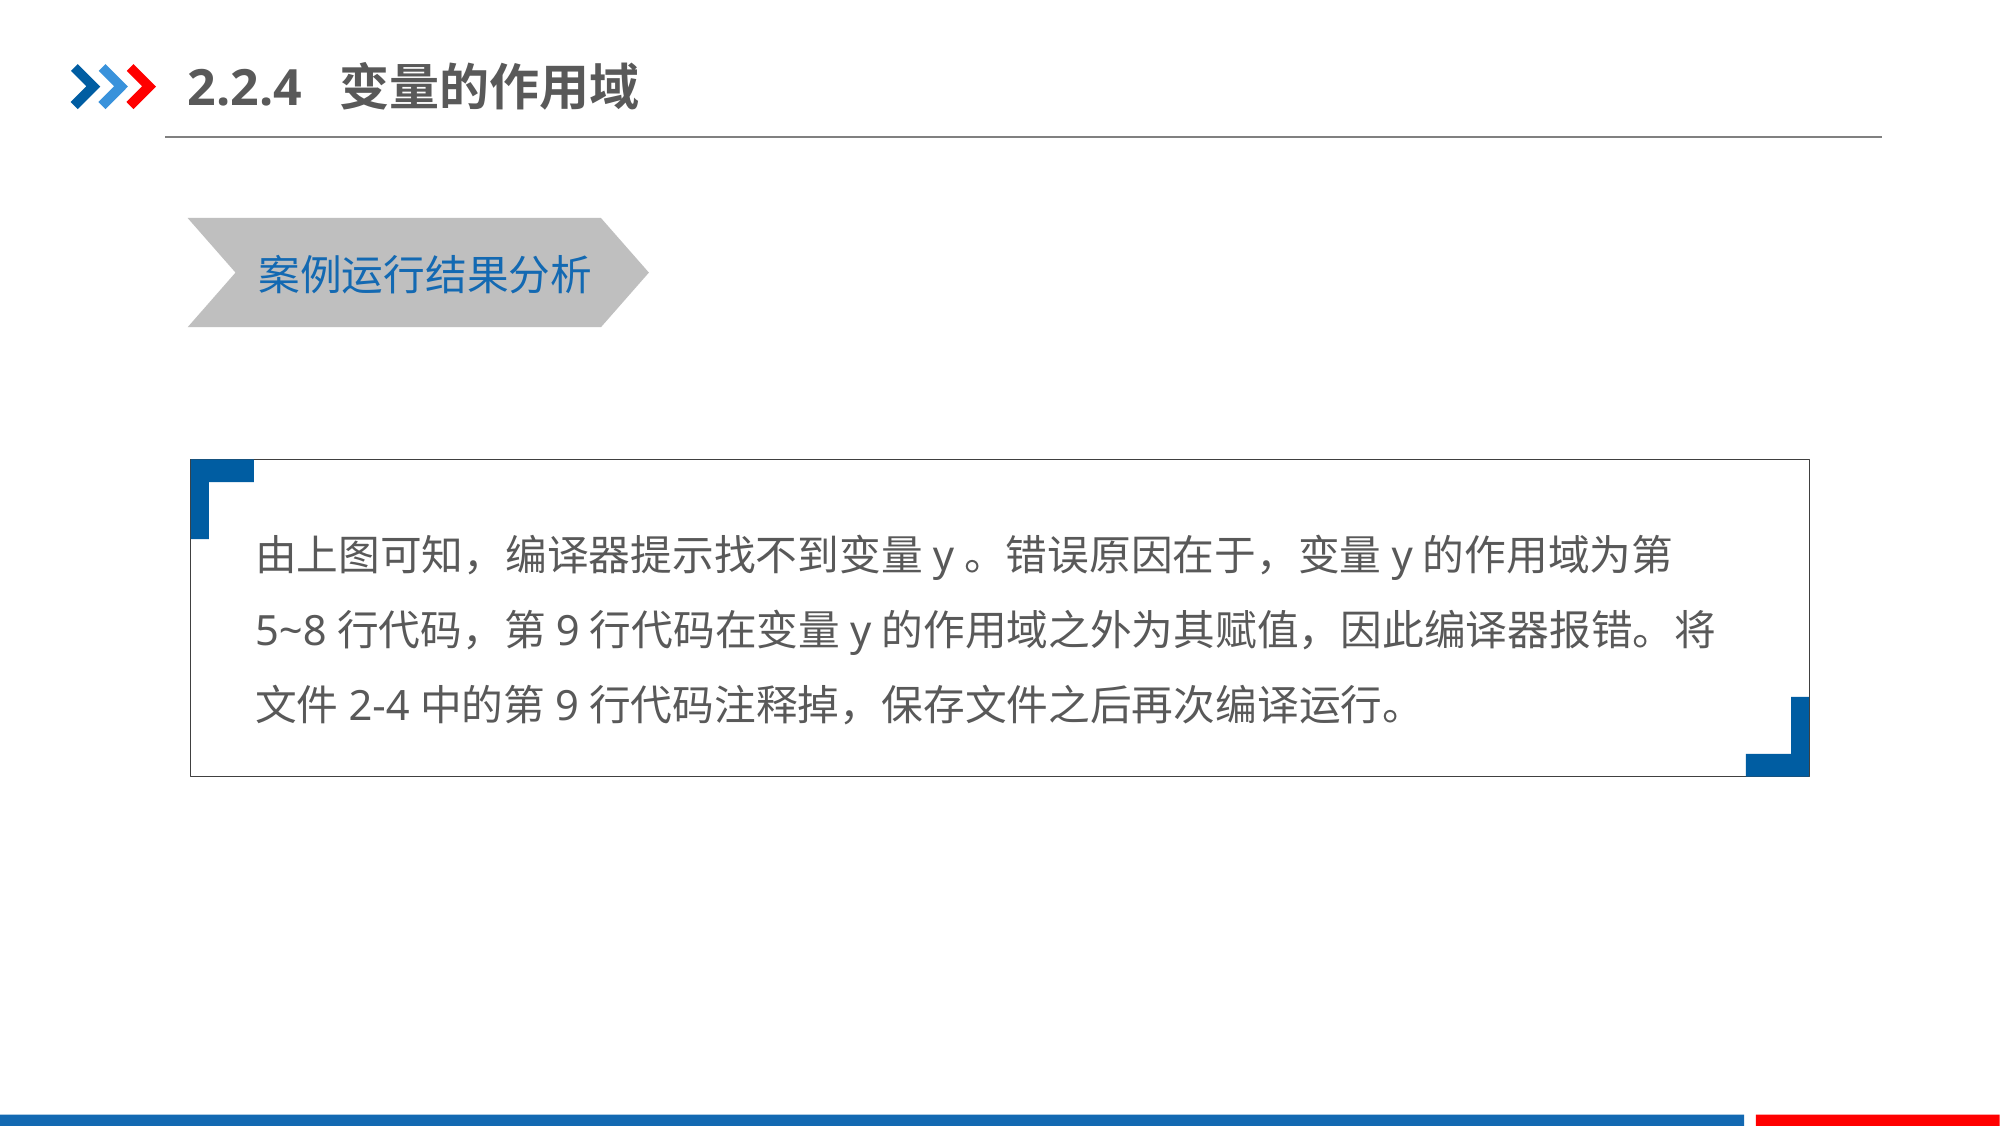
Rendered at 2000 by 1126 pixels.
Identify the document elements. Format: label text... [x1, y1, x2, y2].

text_box [187, 217, 649, 328]
text_box [189, 457, 1811, 779]
text_box 案例运行结果分析 [243, 241, 608, 306]
text_box 2.2.4 变量的作用域 [187, 43, 827, 127]
text_box [1744, 695, 1811, 779]
text_box [189, 457, 256, 541]
